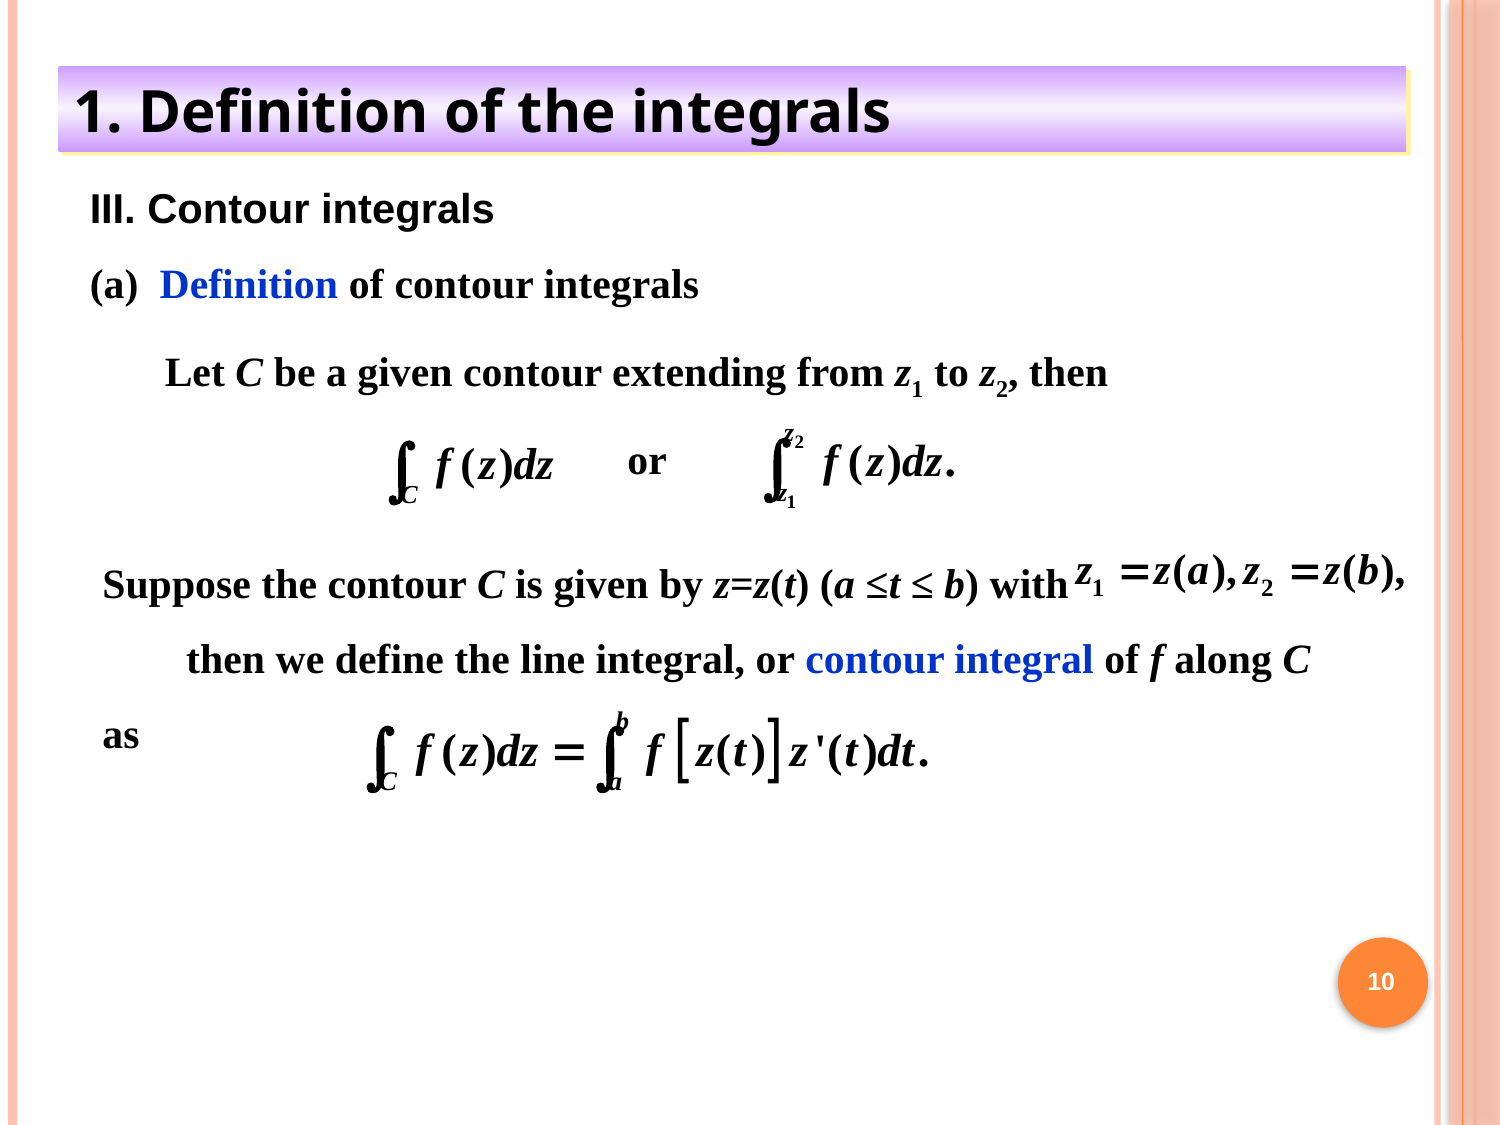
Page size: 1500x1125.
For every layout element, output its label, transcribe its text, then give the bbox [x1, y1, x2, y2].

slide_number 10 [1331, 937, 1432, 1023]
text_box (a) Definition of contour integrals [74, 249, 1275, 315]
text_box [149, 336, 1388, 519]
text_box 1. Definition of the integrals [58, 66, 1407, 152]
text_box III. Contour integrals [75, 174, 1388, 240]
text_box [86, 524, 1414, 802]
